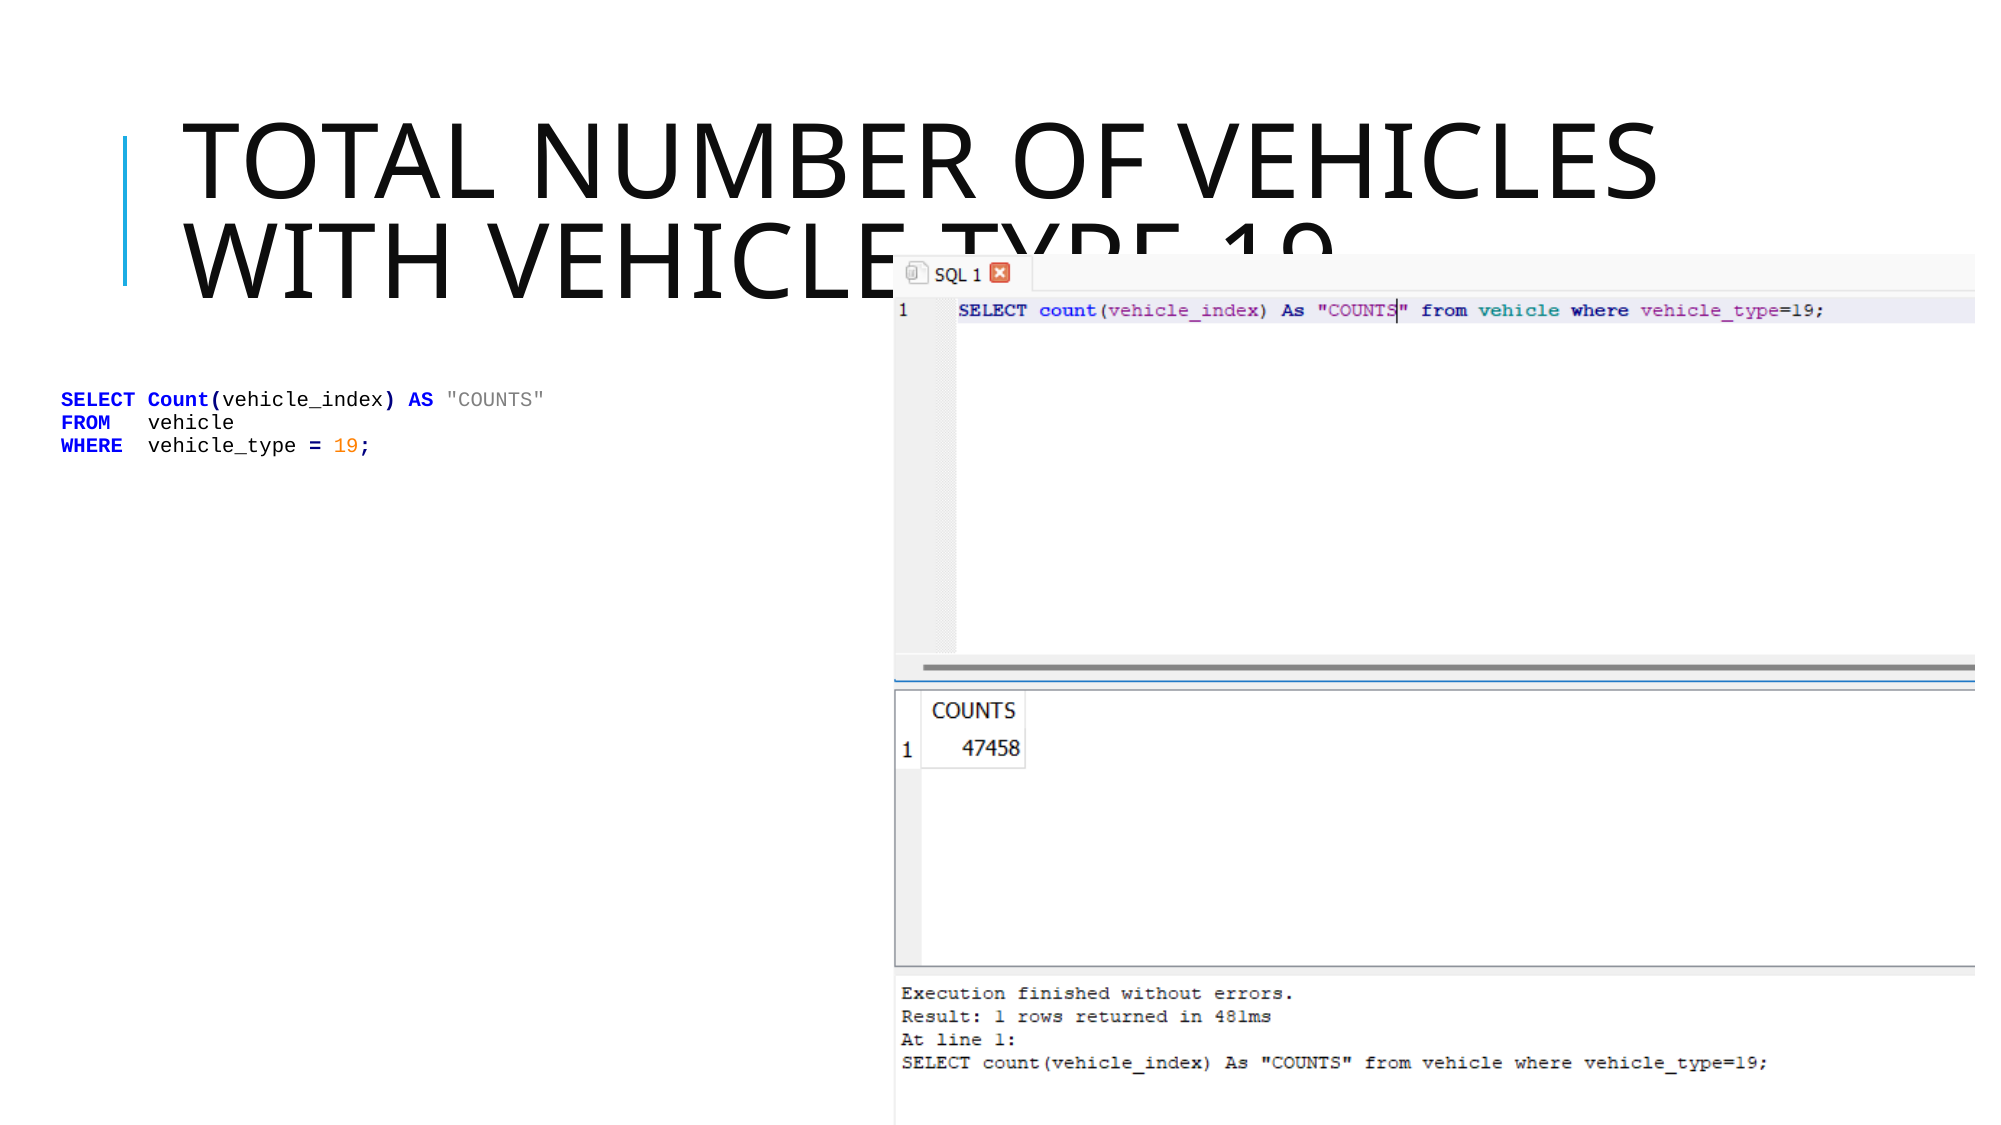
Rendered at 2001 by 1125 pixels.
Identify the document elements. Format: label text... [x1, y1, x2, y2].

picture [893, 254, 1976, 1125]
title Total number of vehicles with vehicle type 19 [168, 96, 1763, 342]
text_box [60, 388, 886, 541]
